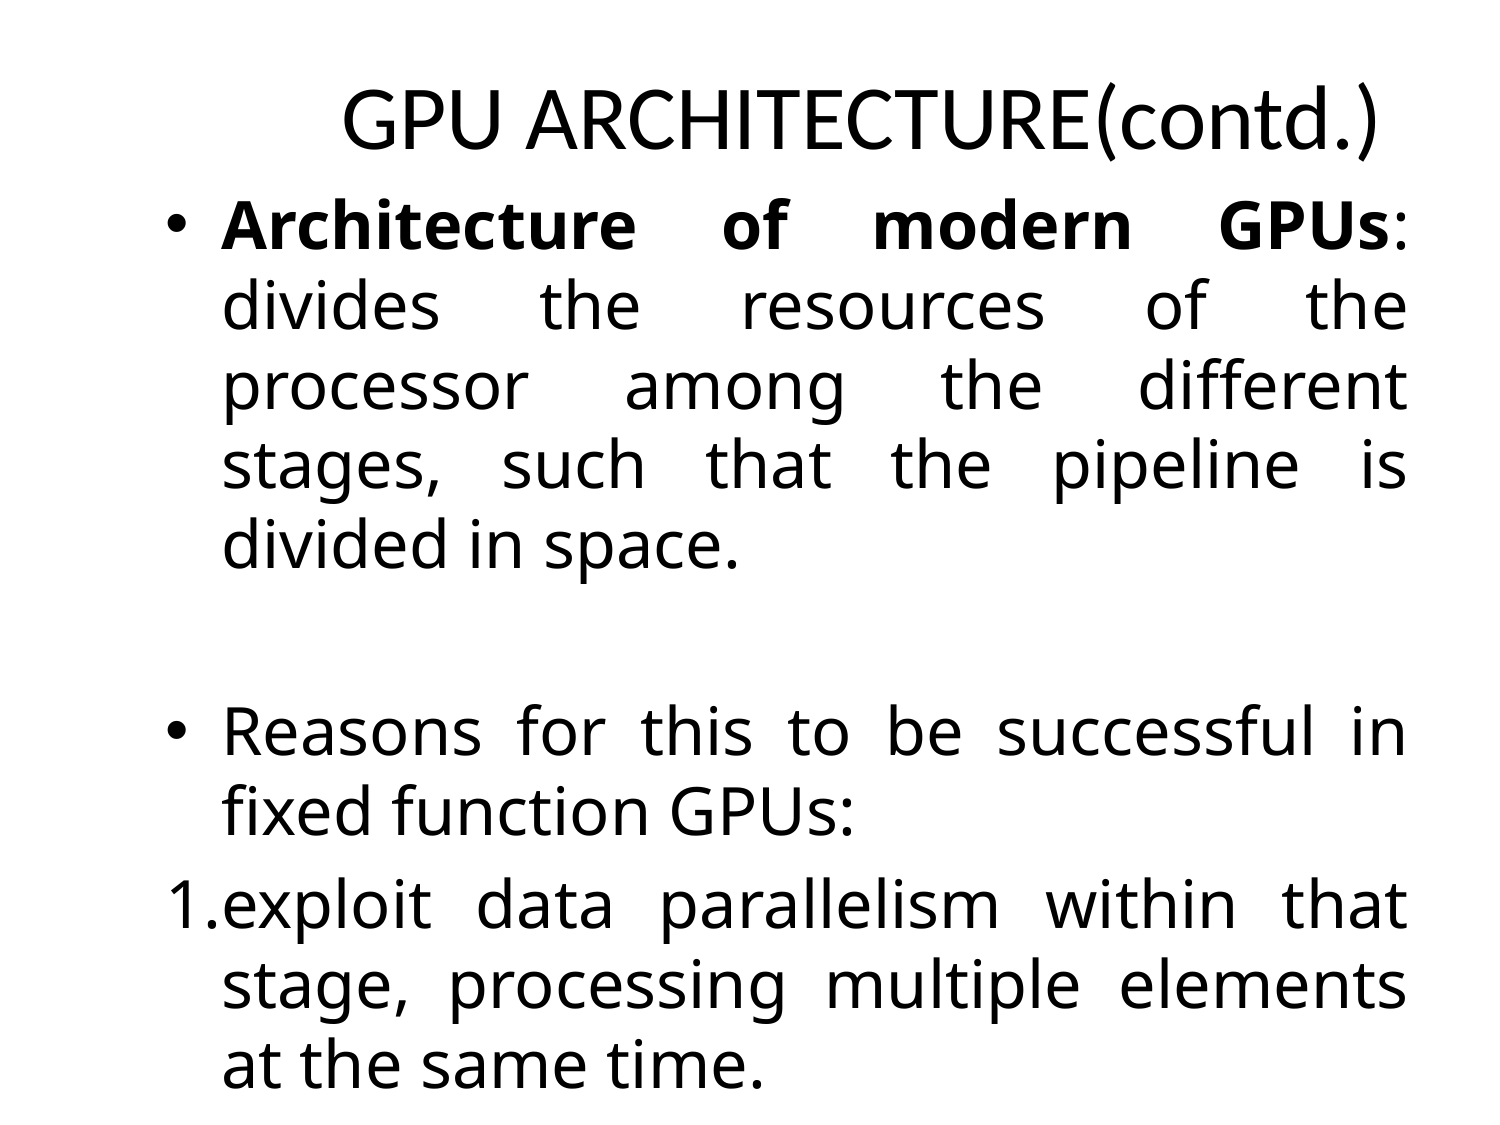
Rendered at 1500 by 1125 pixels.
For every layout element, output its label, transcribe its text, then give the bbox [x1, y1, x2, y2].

title GPU ARCHITECTURE(contd.) [150, 37, 1425, 174]
list Architecture of modern GPUs: divides the resources of the processor among the different stages, such that the pipeline is divided in space. Reasons for this to be successful in fixed function GPUs: 1.exploit data parallelism within that stage, processing multiple elements at the same time. [150, 174, 1425, 1125]
